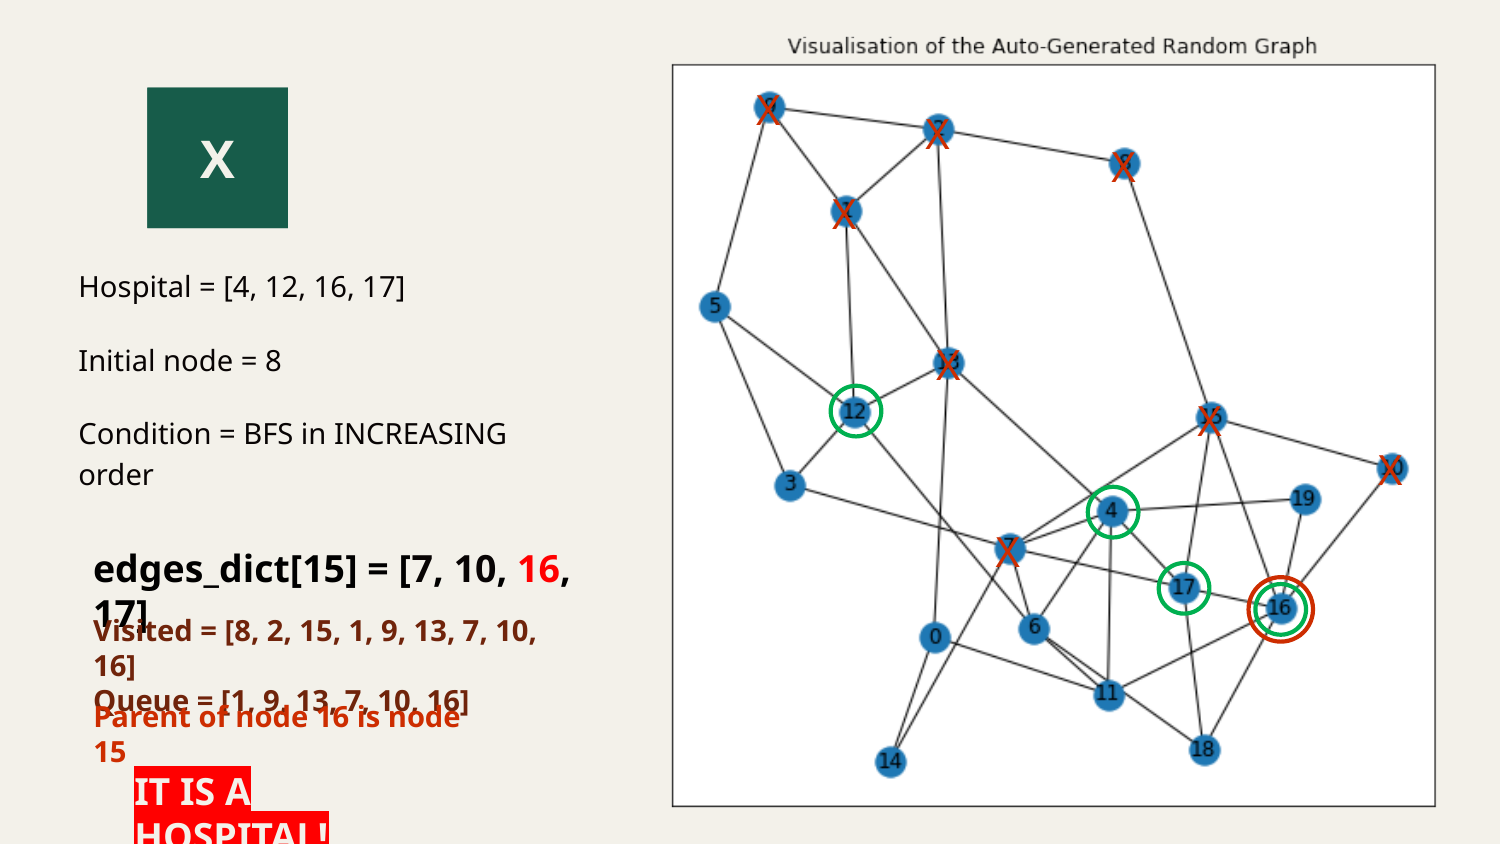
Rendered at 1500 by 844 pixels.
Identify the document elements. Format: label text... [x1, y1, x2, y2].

text_box Parent of node 16 is node 15 [78, 690, 503, 741]
picture [660, 25, 1445, 819]
list Hospital = [4, 12, 16, 17] Initial node = 8 Condition = BFS in INCREASING order [78, 263, 596, 537]
title X [147, 87, 288, 229]
text_box Visited = [8, 2, 15, 1, 9, 13, 7, 10, 16] Queue = [1, 9, 13, 7, 10, 16] [78, 604, 580, 691]
text_box edges_dict[15] = [7, 10, 16, 17] [78, 537, 646, 598]
text_box IT IS A HOSPITAL! [119, 760, 464, 822]
